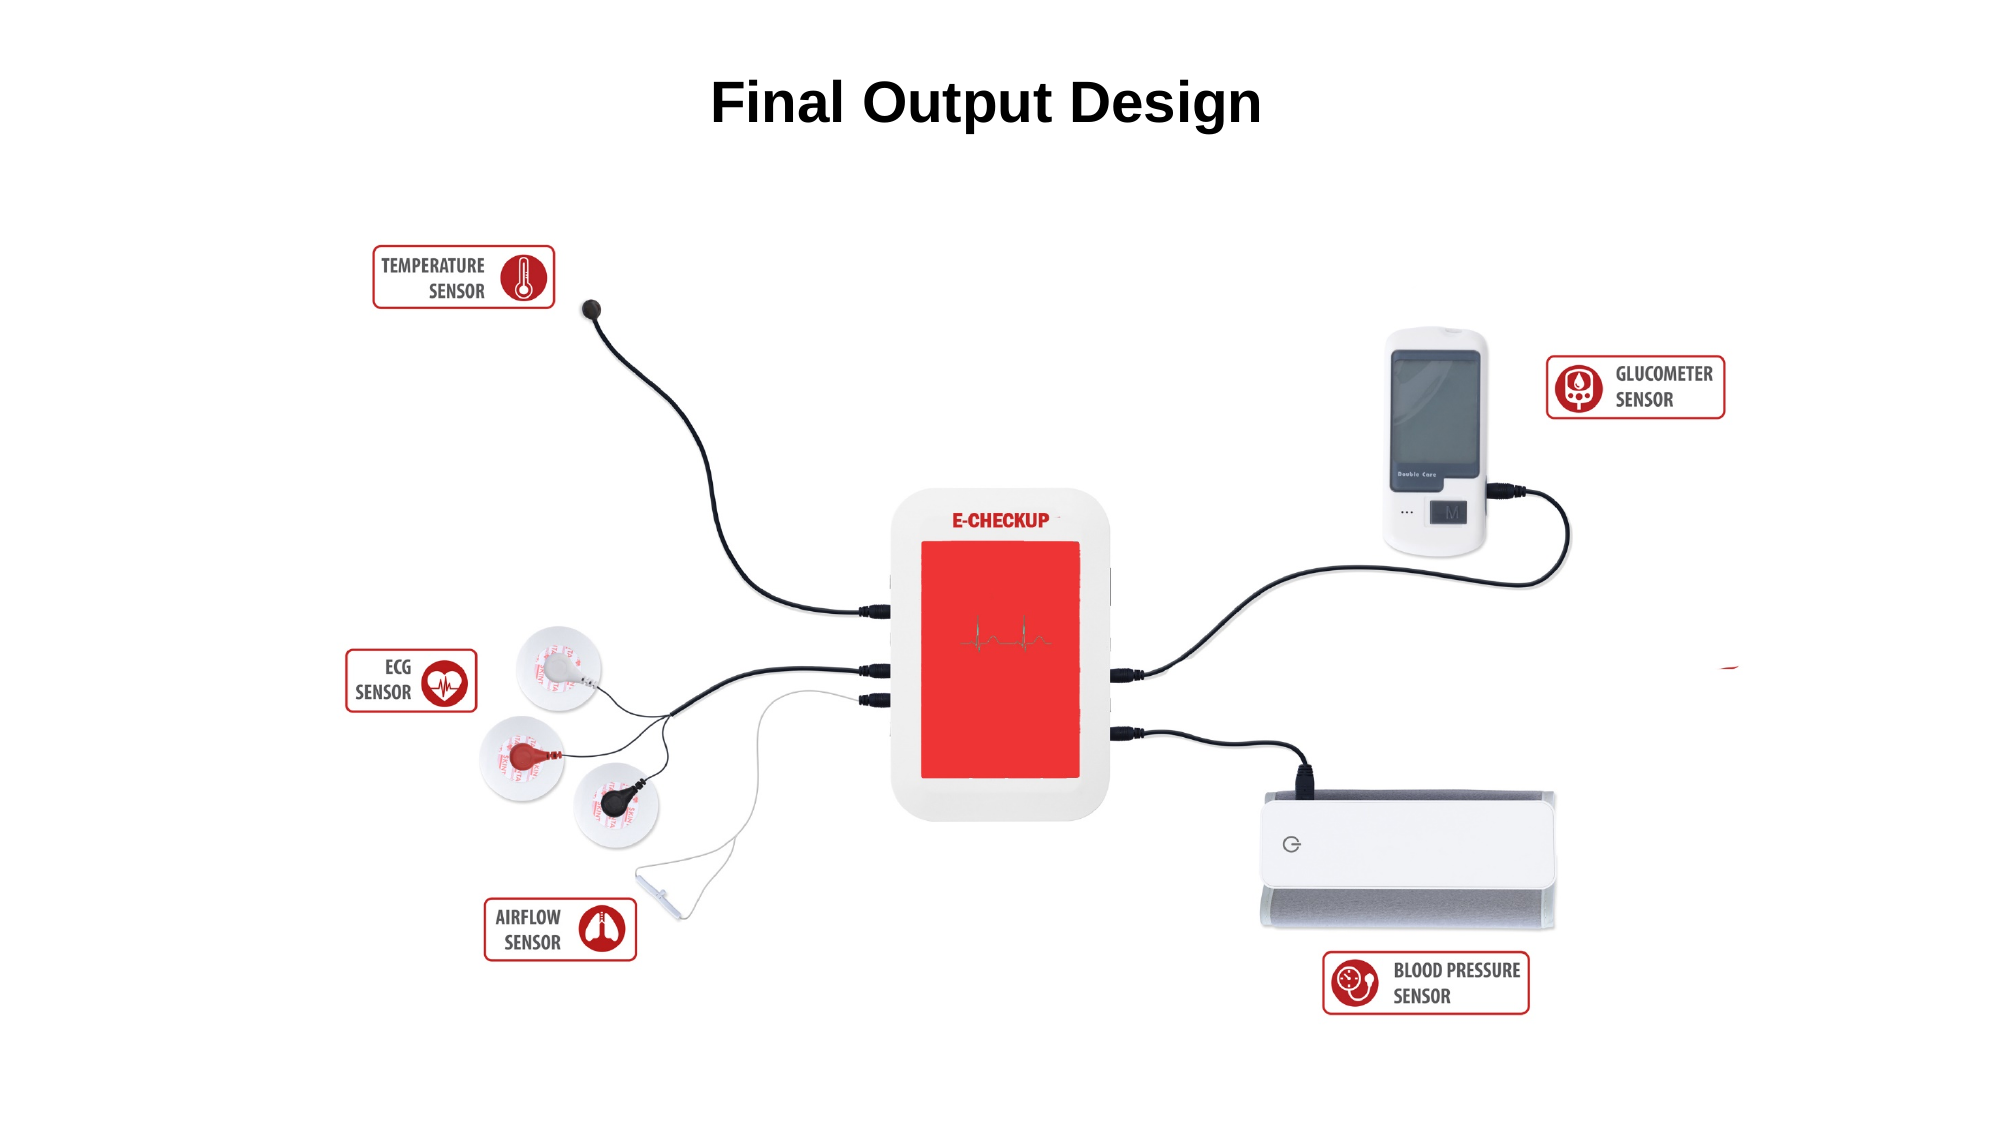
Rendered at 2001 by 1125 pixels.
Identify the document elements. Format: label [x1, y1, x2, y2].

picture [206, 0, 1794, 1125]
